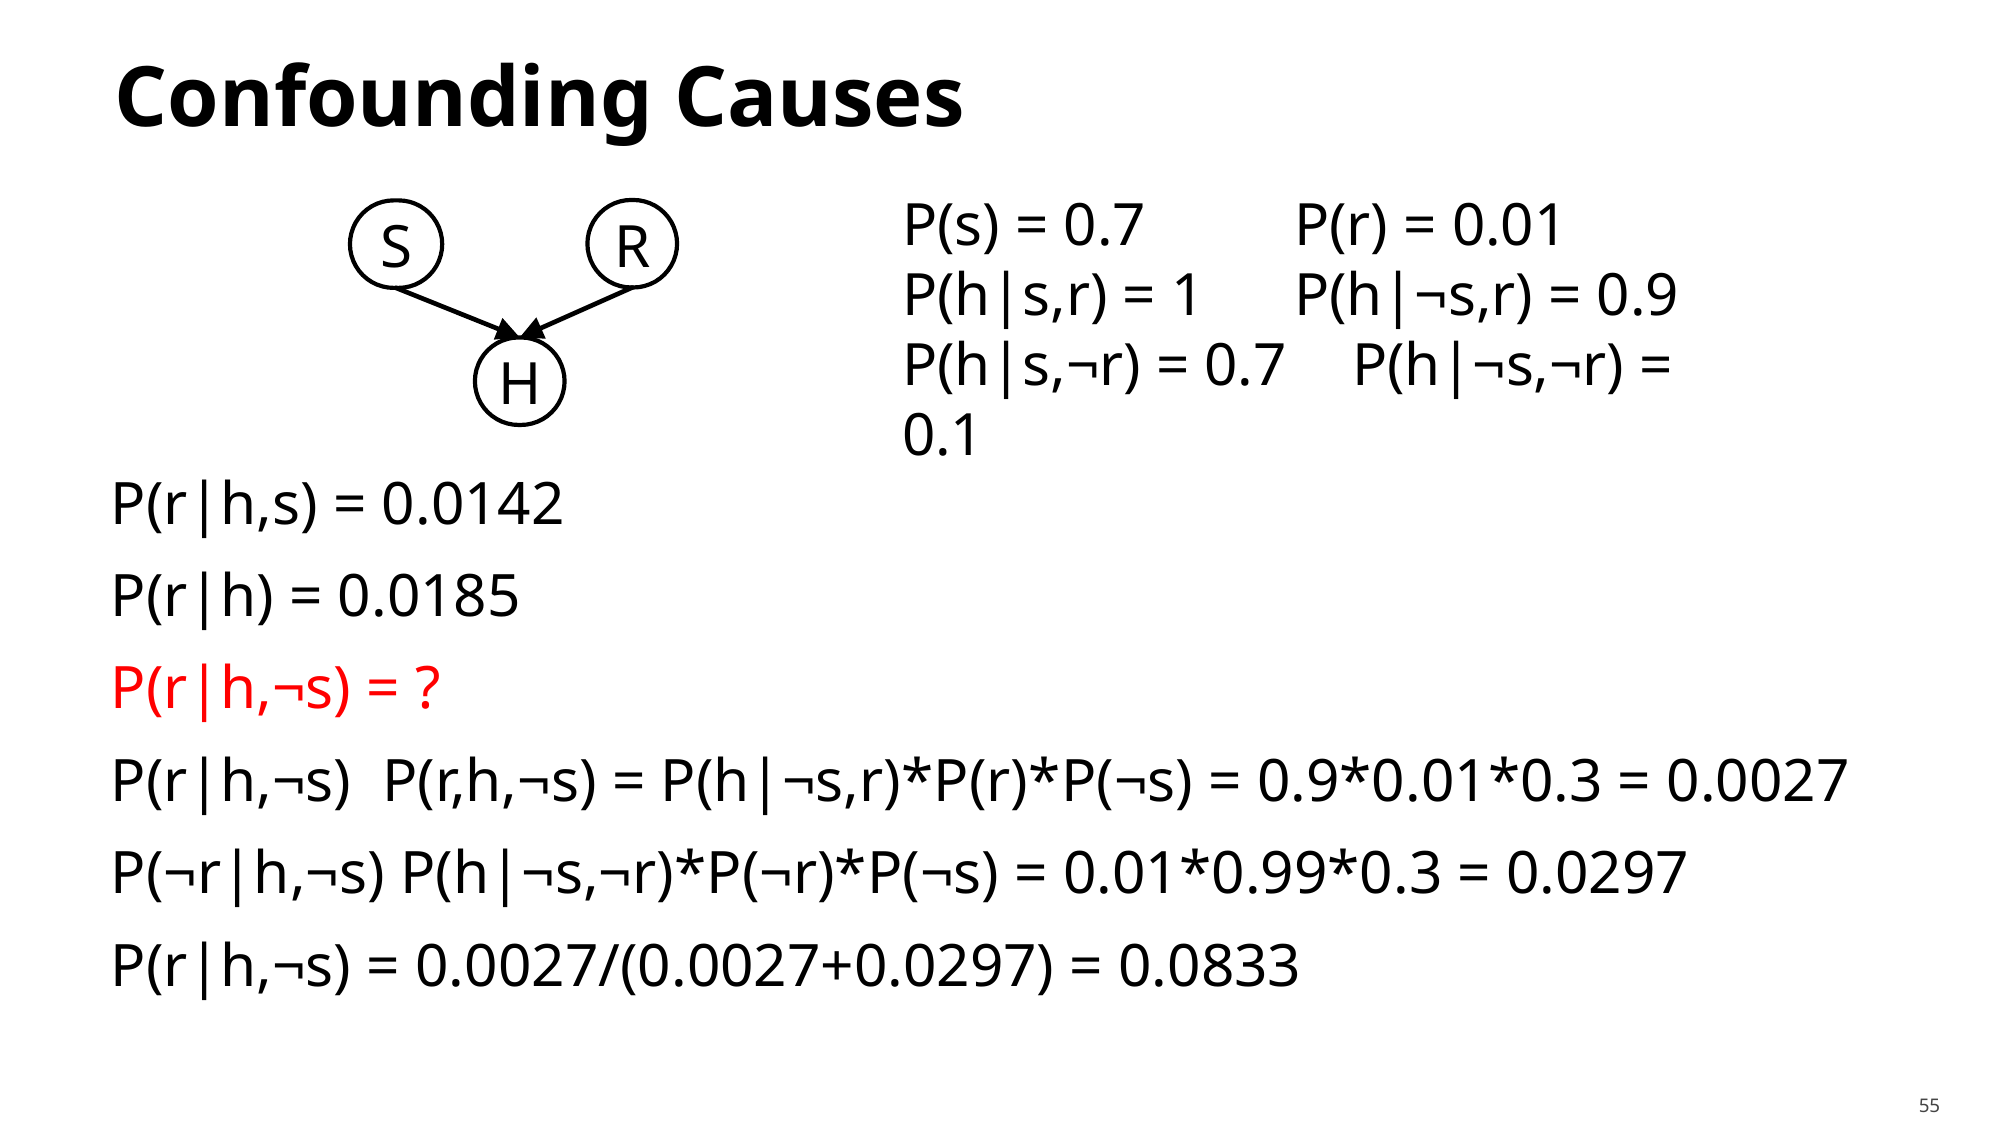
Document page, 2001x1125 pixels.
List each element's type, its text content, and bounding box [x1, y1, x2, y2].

text_box S [349, 199, 443, 289]
text_box P(s) = 0.7 P(r) = 0.01 P(h|s,r) = 1 P(h|¬s,r) = 0.9 P(h|s,¬r) = 0.7 P(h|¬s,¬r) = 0.1 [887, 179, 1700, 475]
text_box R [586, 199, 678, 288]
title Confounding Causes [99, 12, 1900, 175]
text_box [520, 287, 633, 338]
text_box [396, 287, 520, 338]
slide_number 55 [1794, 1080, 1955, 1125]
text_box H [474, 346, 566, 426]
